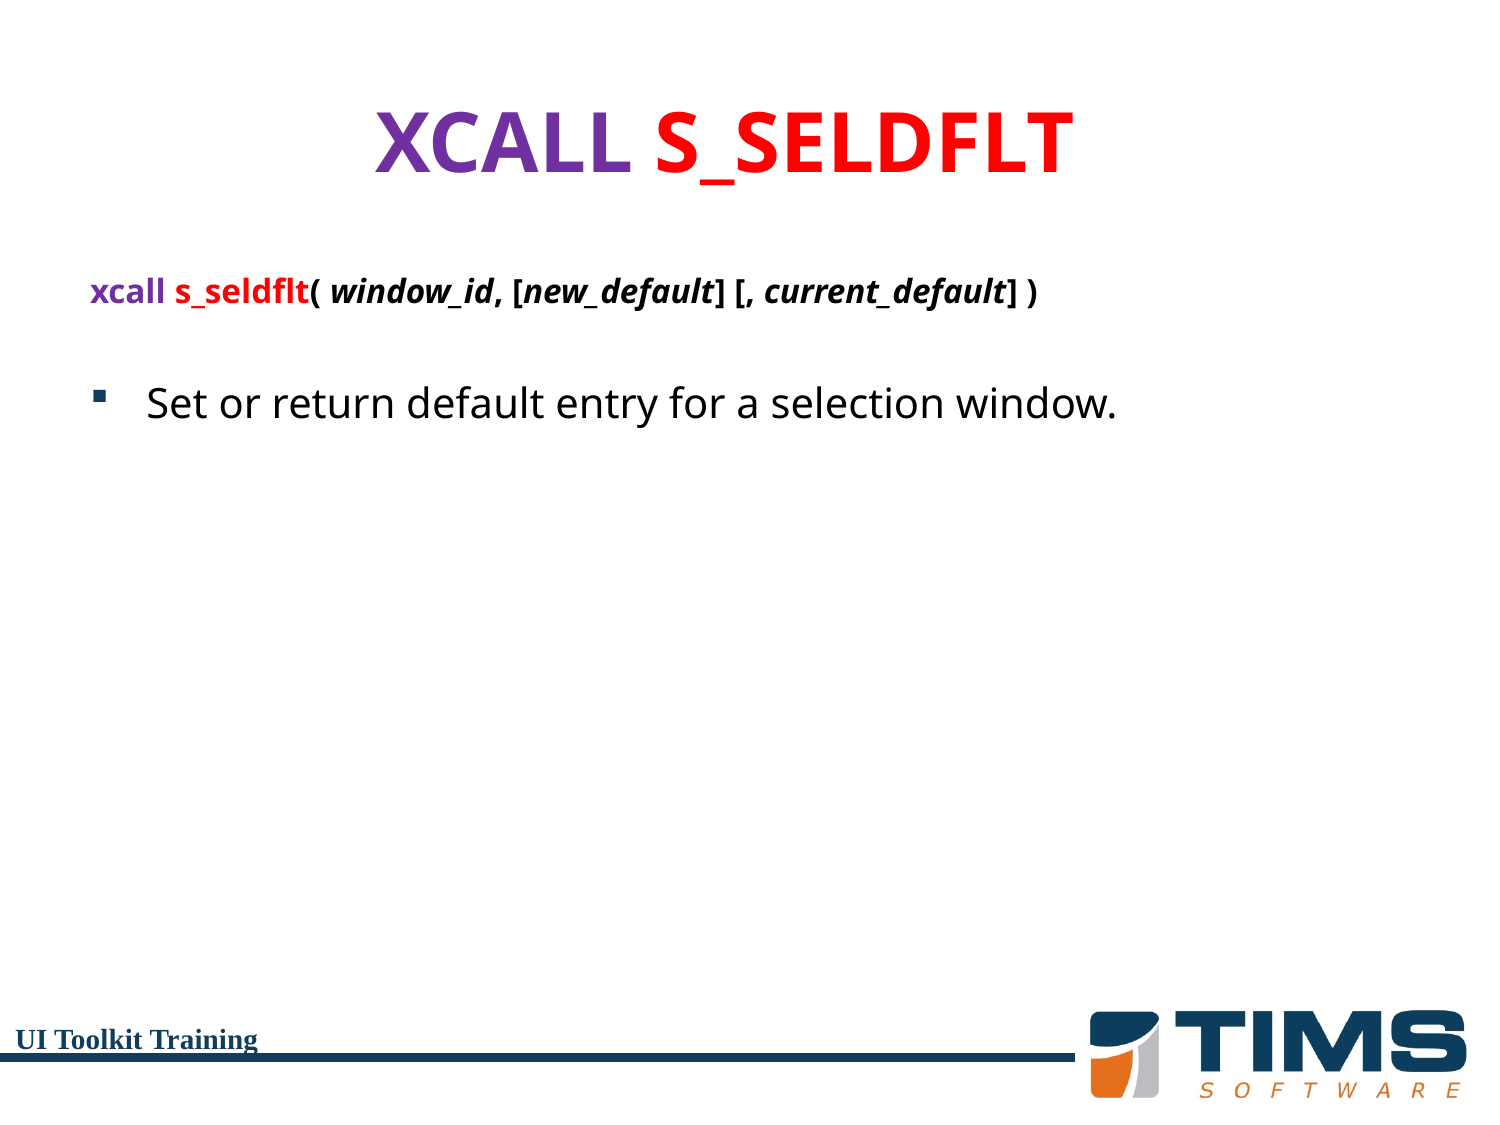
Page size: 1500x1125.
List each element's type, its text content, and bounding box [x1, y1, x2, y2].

title XCALL S_SELDFLT [75, 45, 1425, 233]
footer UI Toolkit Training [0, 1012, 650, 1088]
picture [1087, 1007, 1469, 1098]
list xcall s_seldflt( window_id, [new_default] [, current_default] ) Set or return default entry for a selection window. [75, 262, 1425, 1005]
